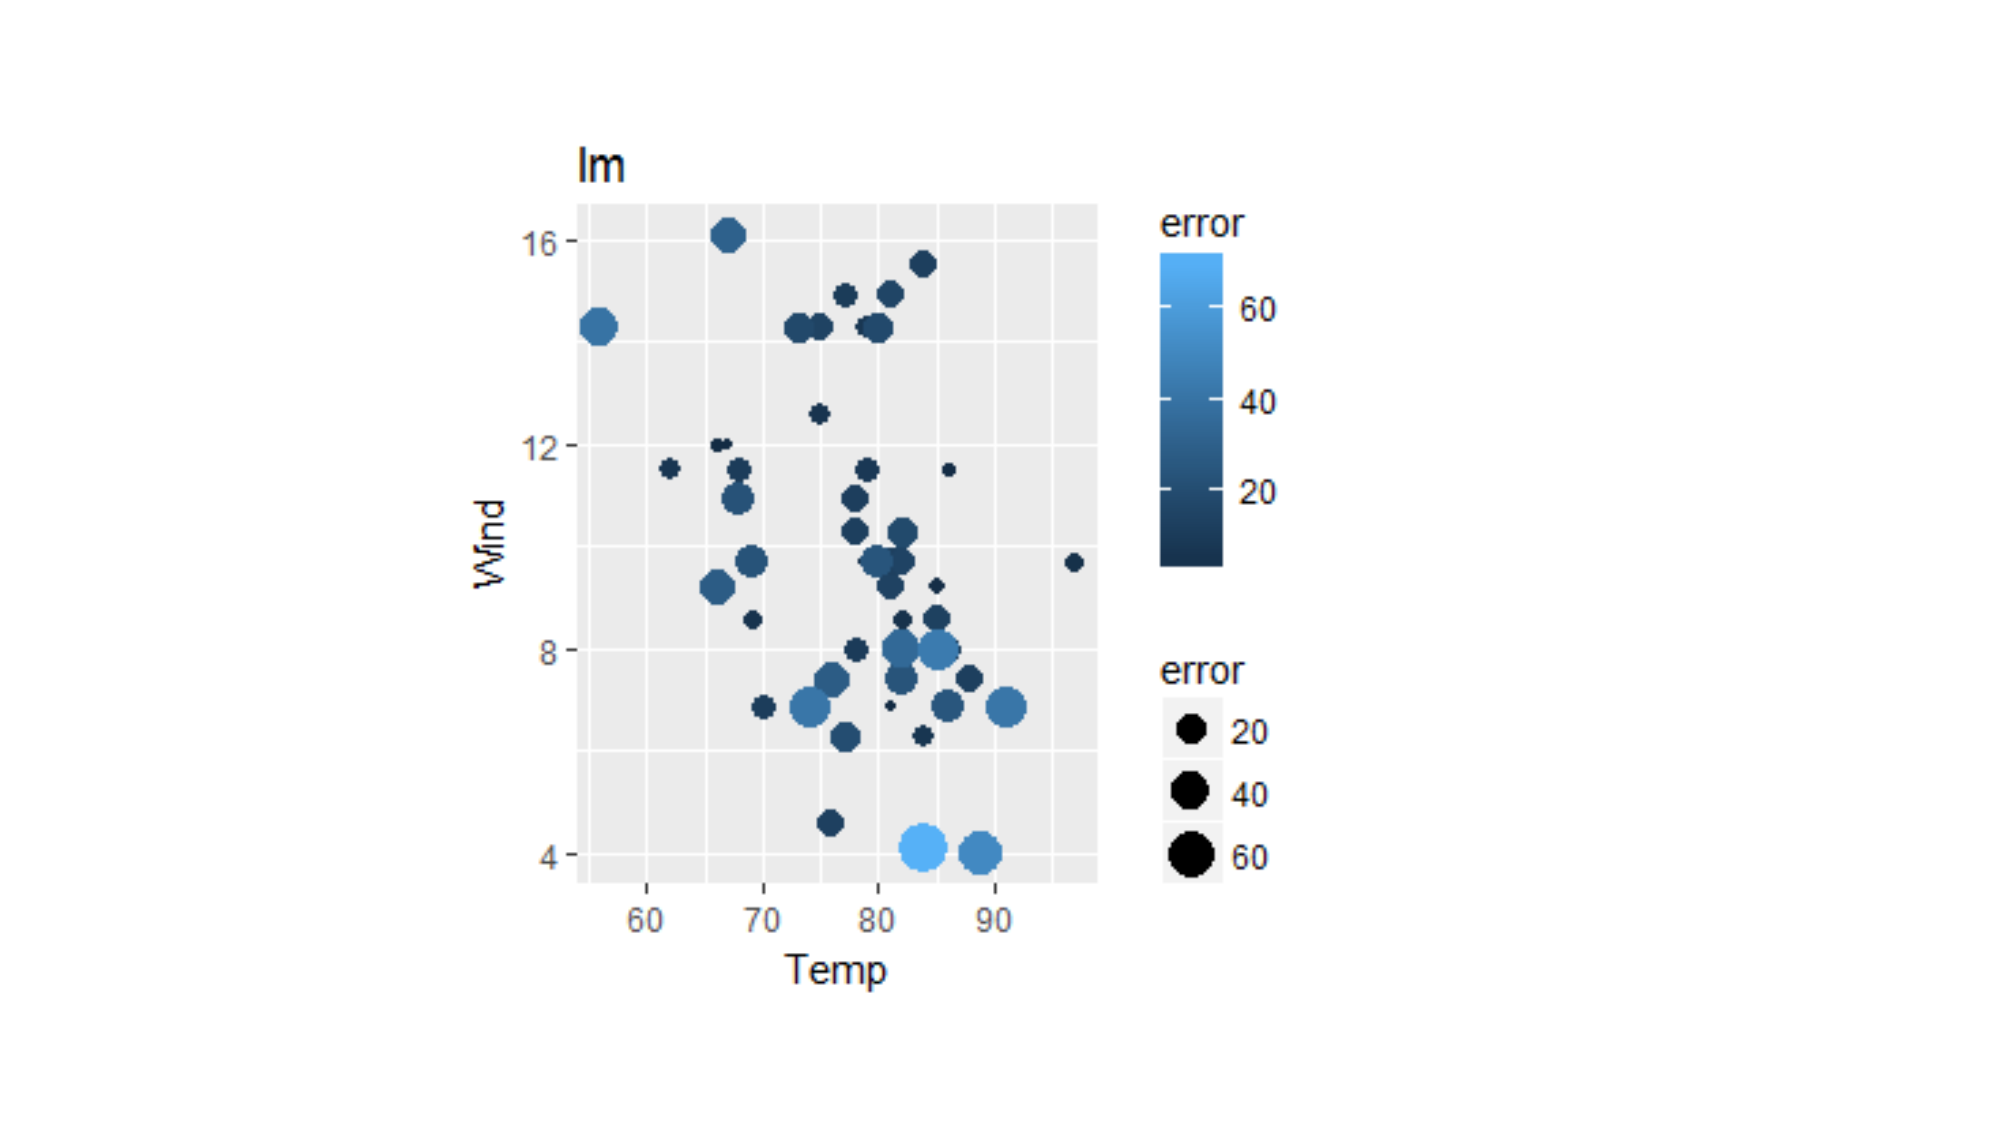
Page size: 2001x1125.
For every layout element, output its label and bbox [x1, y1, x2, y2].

picture [449, 123, 1319, 1012]
